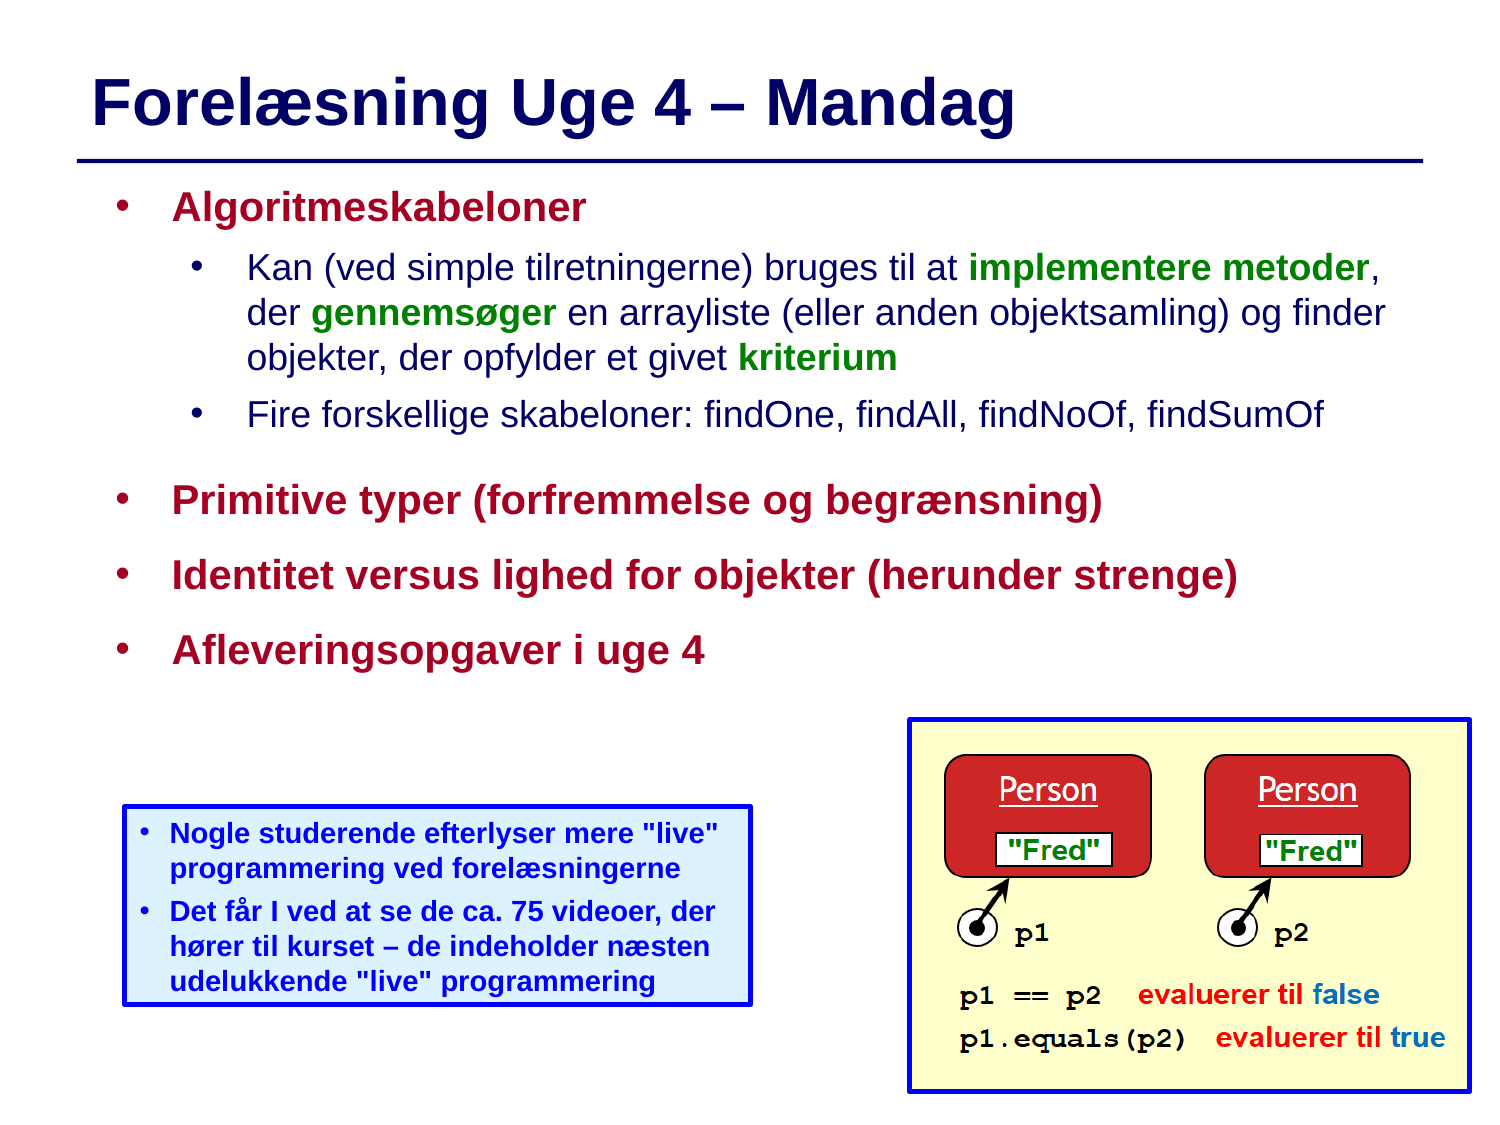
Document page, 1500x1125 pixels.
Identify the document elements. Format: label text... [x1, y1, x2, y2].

text_box Nogle studerende efterlyser mere "live" programmering ved forelæsningerne Det får I ved at se de ca. 75 videoer, der hører til kurset – de indeholder næsten udelukkende "live" programmering [124, 806, 751, 1005]
subtitle Algoritmeskabeloner Kan (ved simple tilretningerne) bruges til at implementere metoder, der gennemsøger en arrayliste (eller anden objektsamling) og finder objekter, der opfylder et givet kriterium Fire forskellige skabeloner: findOne, findAll, findNoOf, findSumOf Primitive typer (forfremmelse og begrænsning) Identitet versus lighed for objekter (herunder strenge) Afleveringsopgaver i uge 4 [100, 172, 1442, 700]
picture [899, 712, 1484, 1102]
text_box Forelæsning Uge 4 – Mandag [76, 42, 1424, 155]
